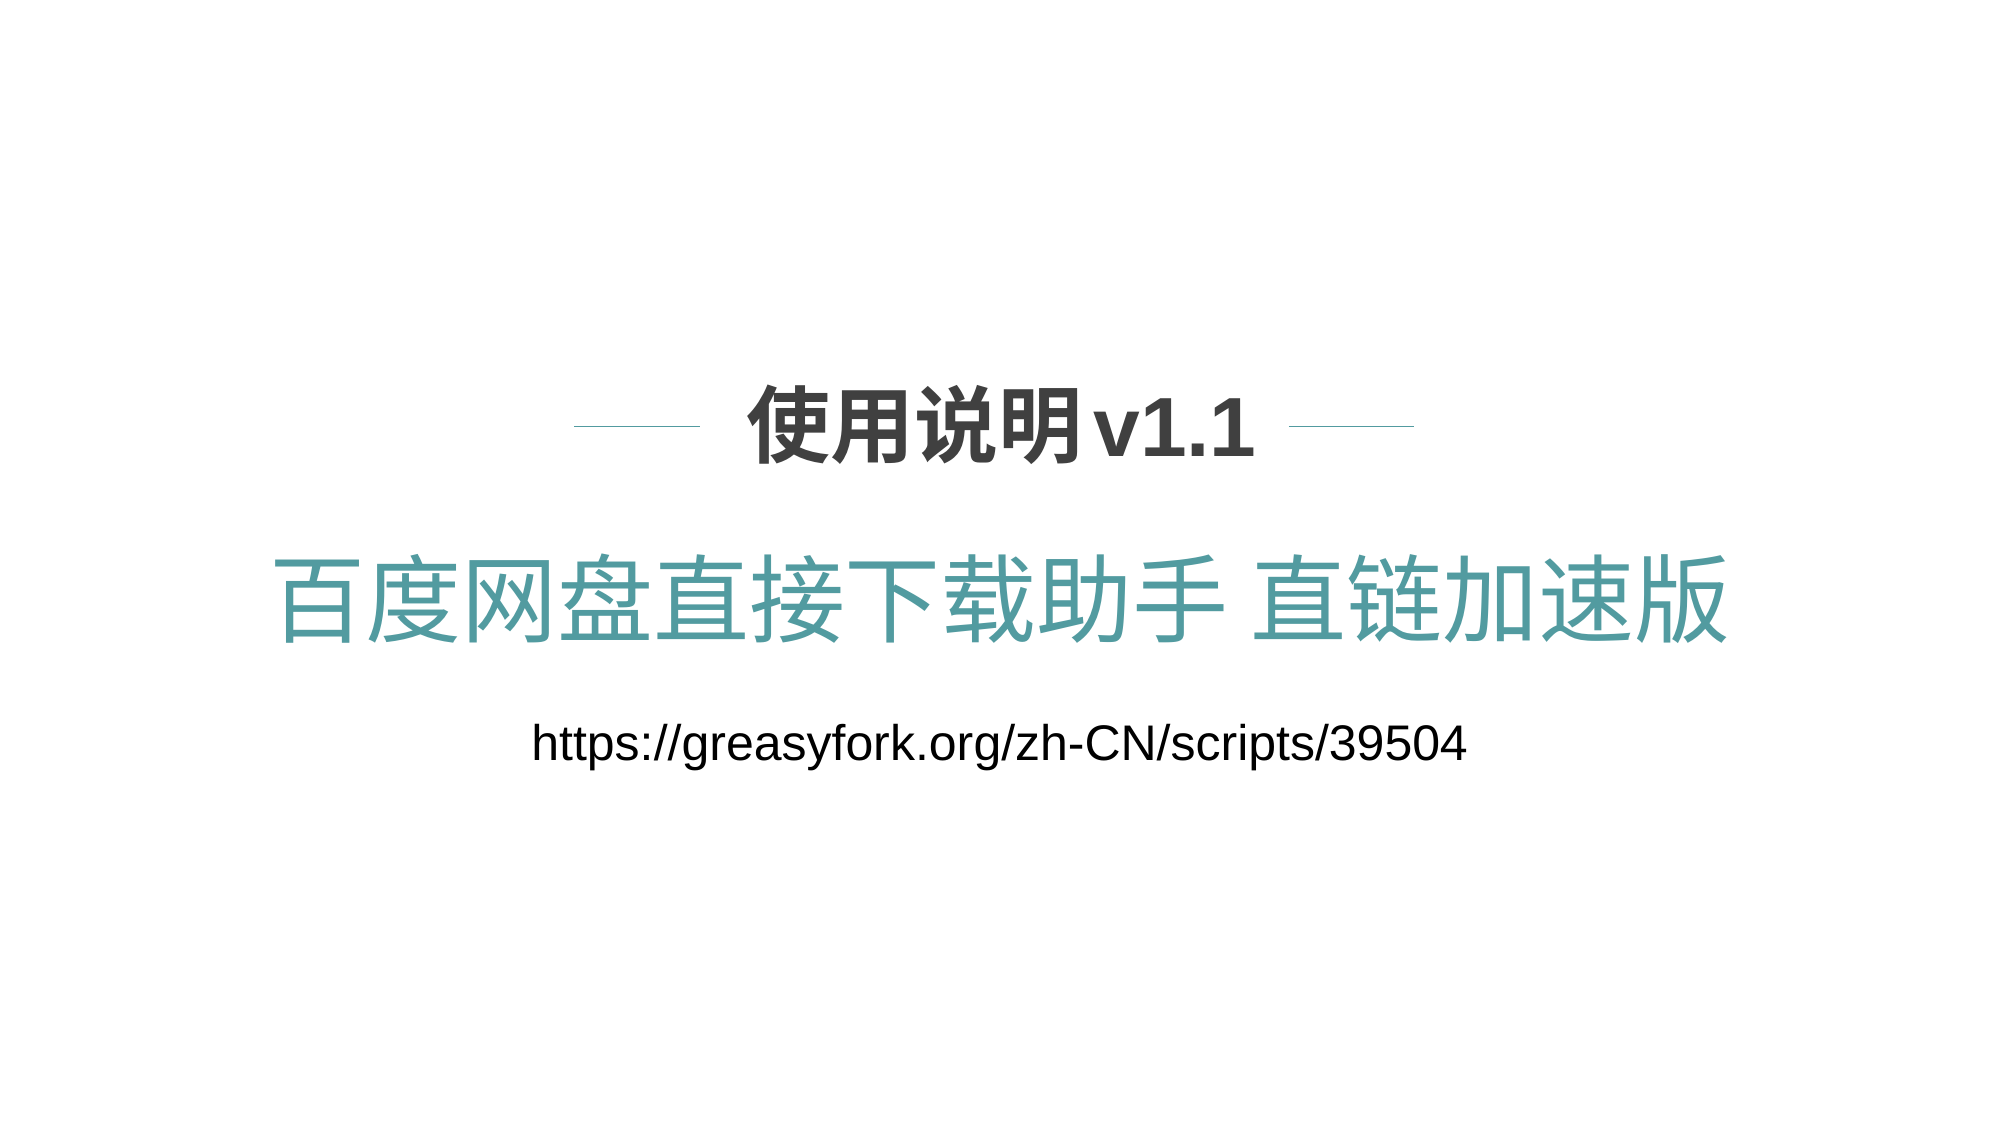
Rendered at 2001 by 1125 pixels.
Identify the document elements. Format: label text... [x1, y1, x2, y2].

text_box 使用说明v1.1 [722, 325, 1281, 475]
subtitle https://greasyfork.org/zh-CN/scripts/39504 [249, 698, 1750, 857]
title 百度网盘直接下载助手 直链加速版 [249, 513, 1750, 659]
